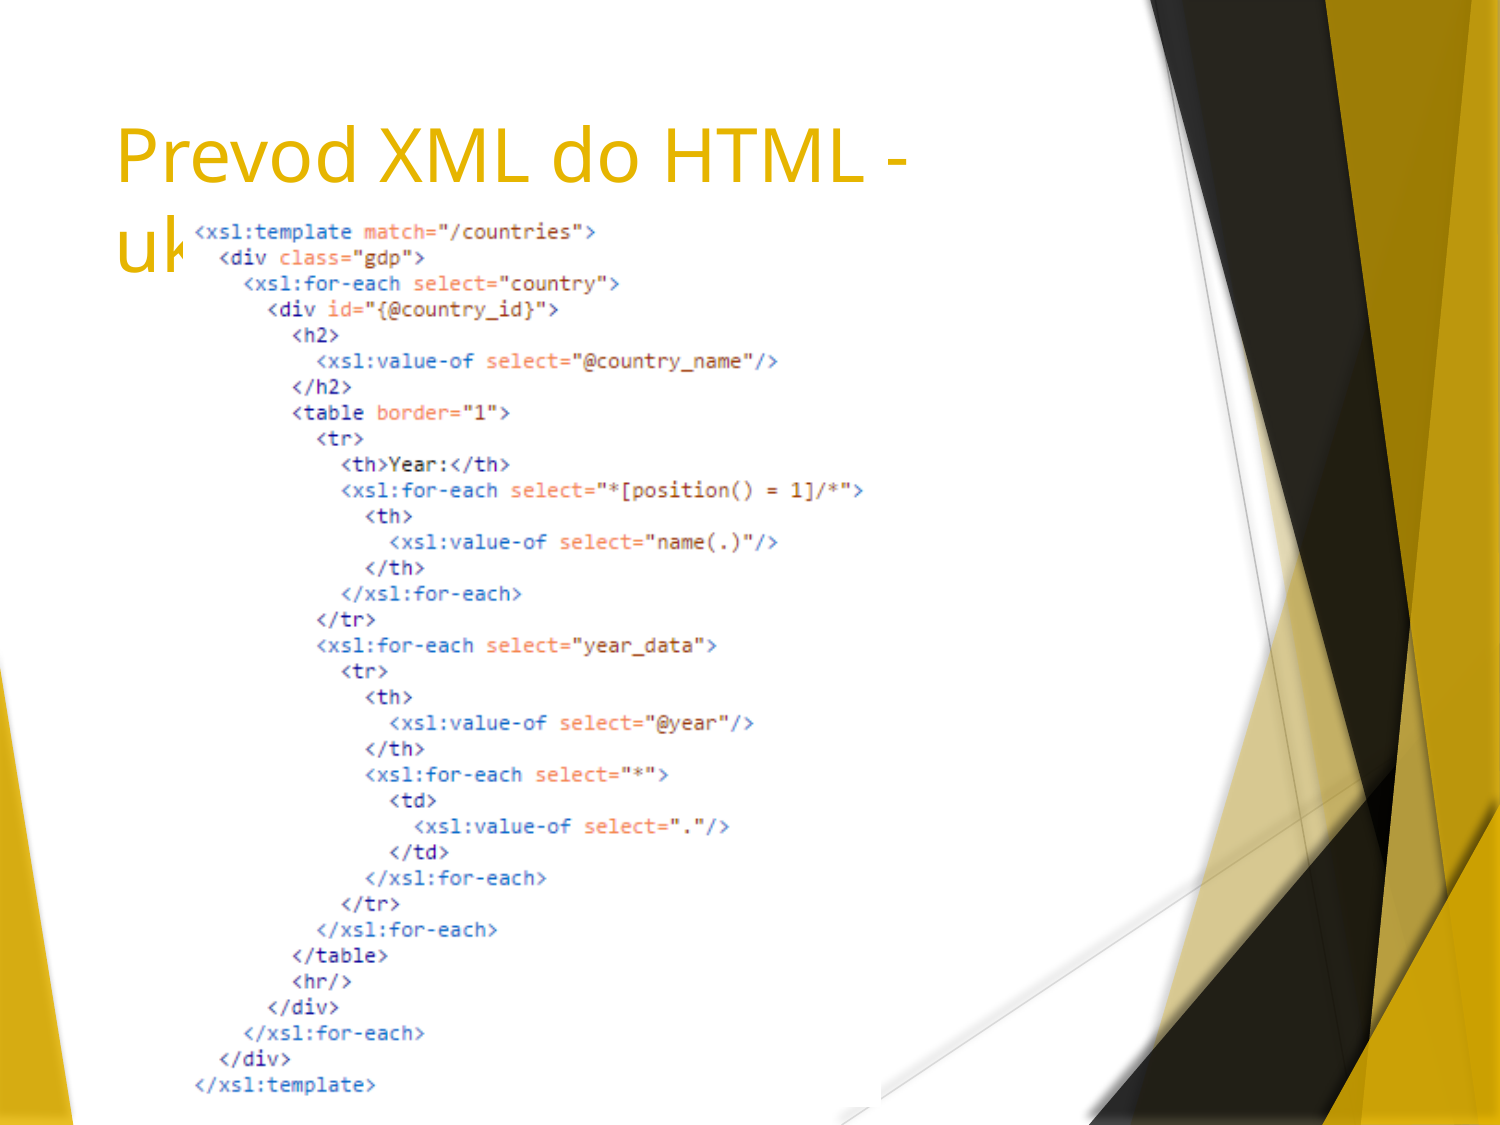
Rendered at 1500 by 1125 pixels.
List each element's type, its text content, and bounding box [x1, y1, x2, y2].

picture [182, 206, 881, 1108]
title Prevod XML do HTML - ukážka [99, 99, 1142, 317]
